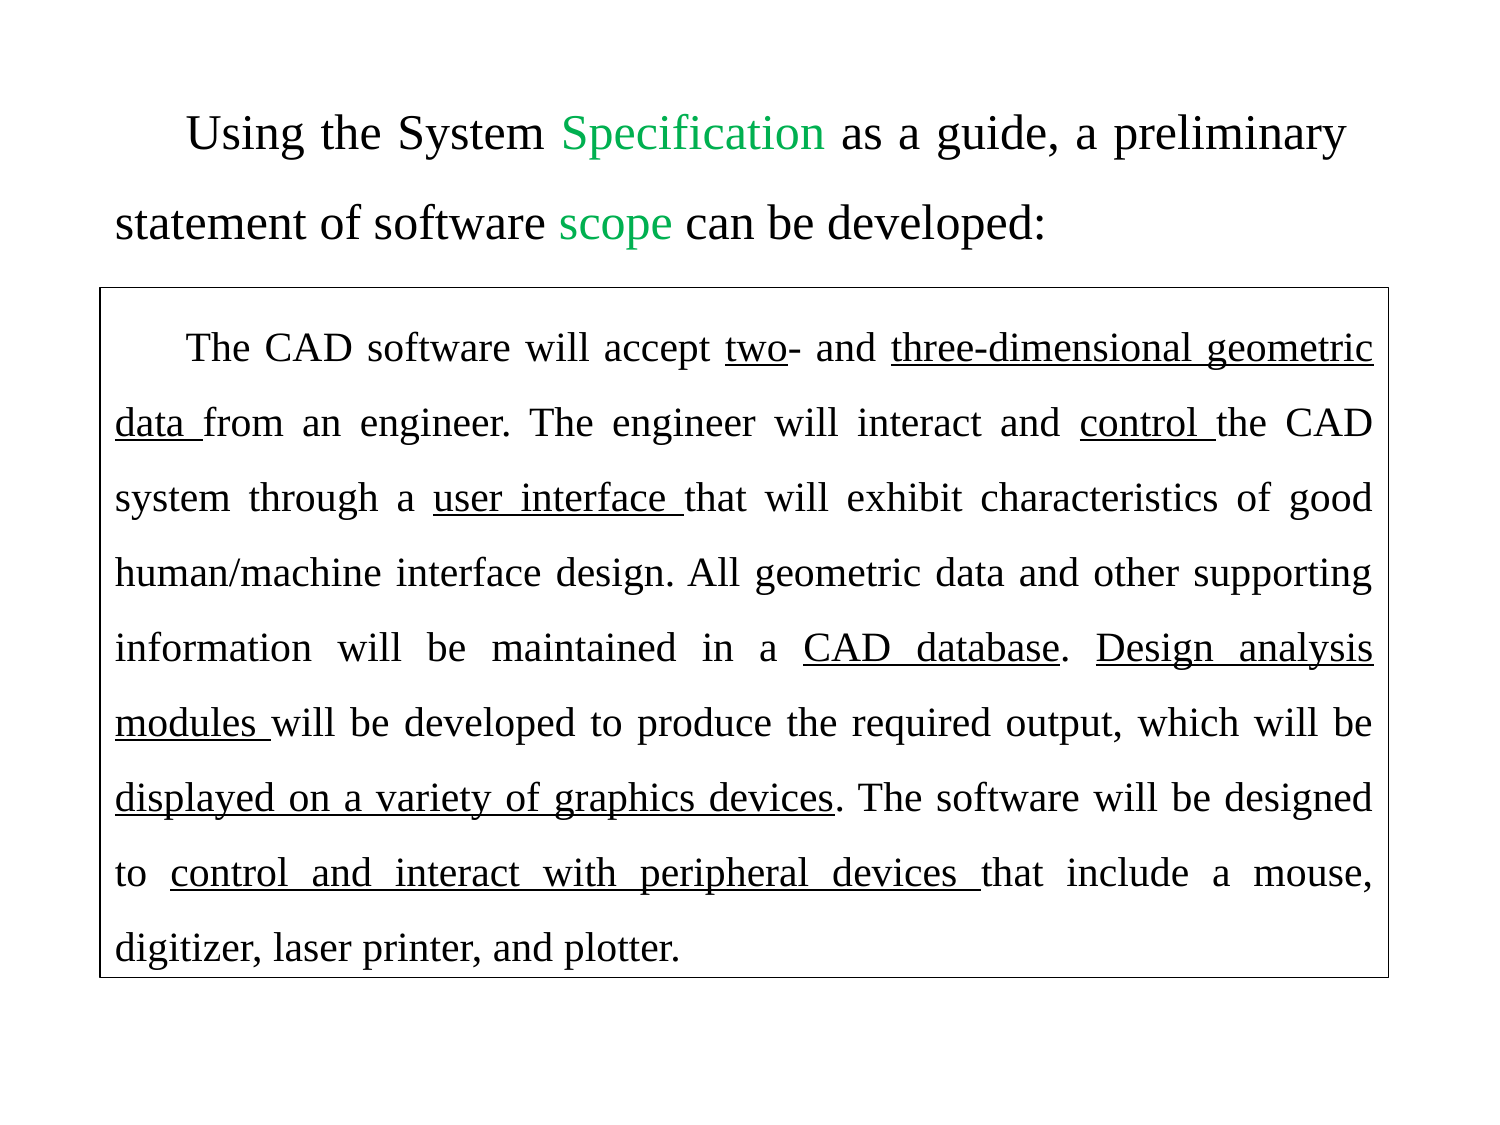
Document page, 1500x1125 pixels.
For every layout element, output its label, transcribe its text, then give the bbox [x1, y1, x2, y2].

text_box The CAD software will accept two- and three-dimensional geometric data from an engineer. The engineer will interact and control the CAD system through a user interface that will exhibit characteristics of good human/machine interface design. All geometric data and other supporting information will be maintained in a CAD database. Design analysis modules will be developed to produce the required output, which will be displayed on a variety of graphics devices. The software will be designed to control and interact with peripheral devices that include a mouse, digitizer, laser printer, and plotter. [99, 287, 1389, 978]
text_box Using the System Specification as a guide, a preliminary statement of software scope can be developed: [99, 62, 1363, 258]
